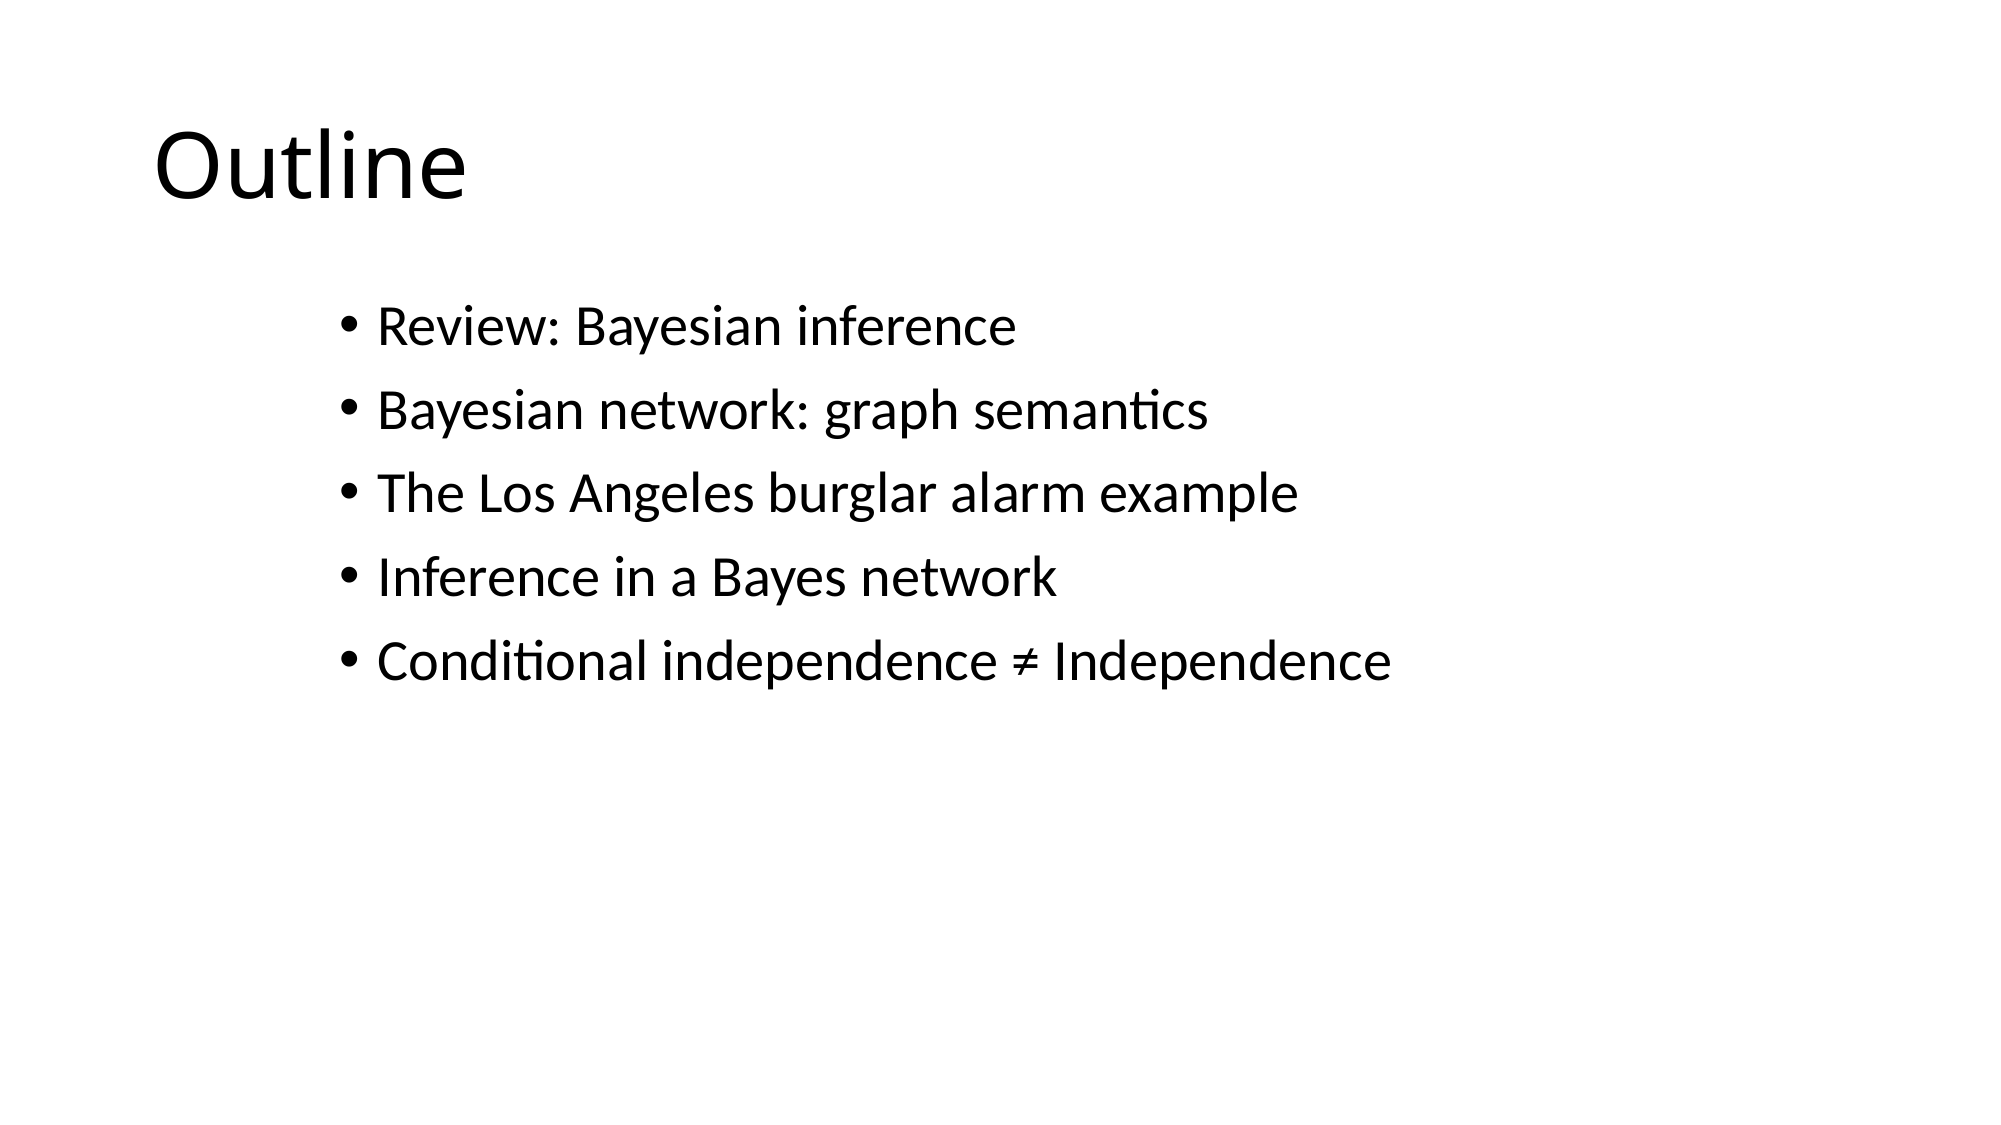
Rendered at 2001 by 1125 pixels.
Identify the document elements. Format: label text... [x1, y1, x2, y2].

list Review: Bayesian inference Bayesian network: graph semantics The Los Angeles burglar alarm example Inference in a Bayes network Conditional independence ≠ Independence [324, 287, 1675, 1030]
title Outline [137, 59, 1863, 278]
